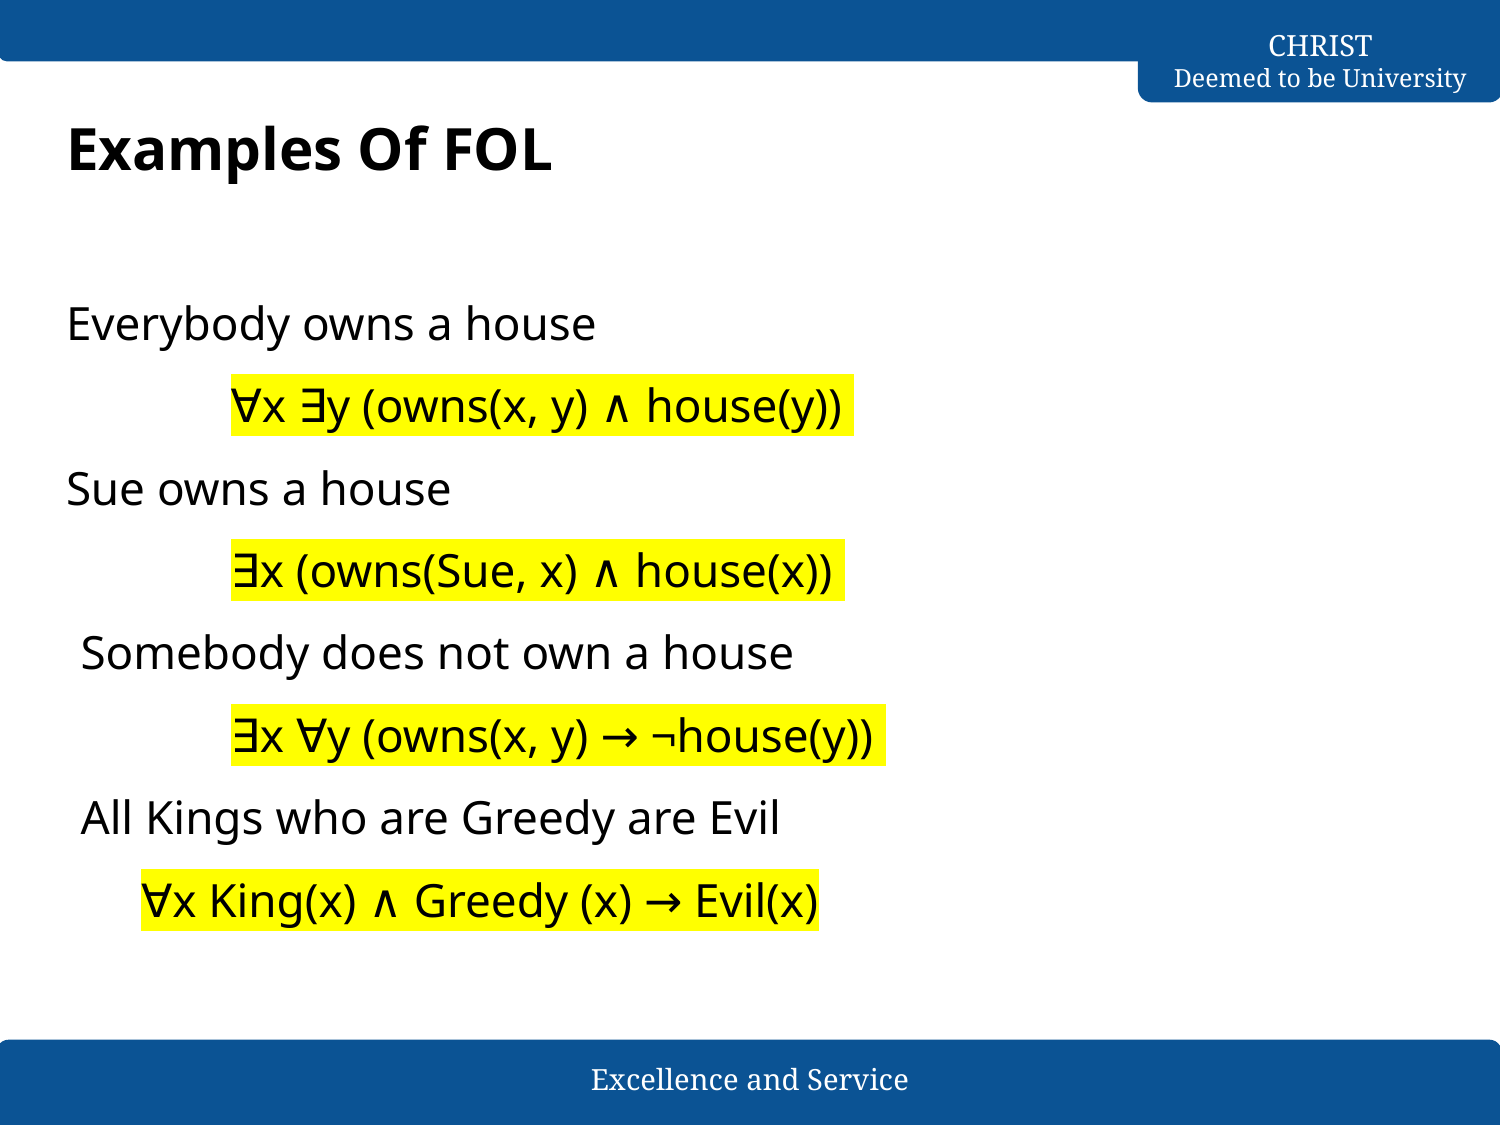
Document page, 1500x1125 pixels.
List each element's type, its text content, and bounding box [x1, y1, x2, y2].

title Examples Of FOL [51, 97, 1449, 223]
list Everybody owns a house ∀x ∃y (owns(x, y) ∧ house(y)) Sue owns a house ∃x (owns(Sue, x) ∧ house(x)) Somebody does not own a house ∃x ∀y (owns(x, y) → ¬house(y)) All Kings who are Greedy are Evil ∀x King(x) ∧ Greedy (x) → Evil(x) [51, 252, 1449, 1000]
